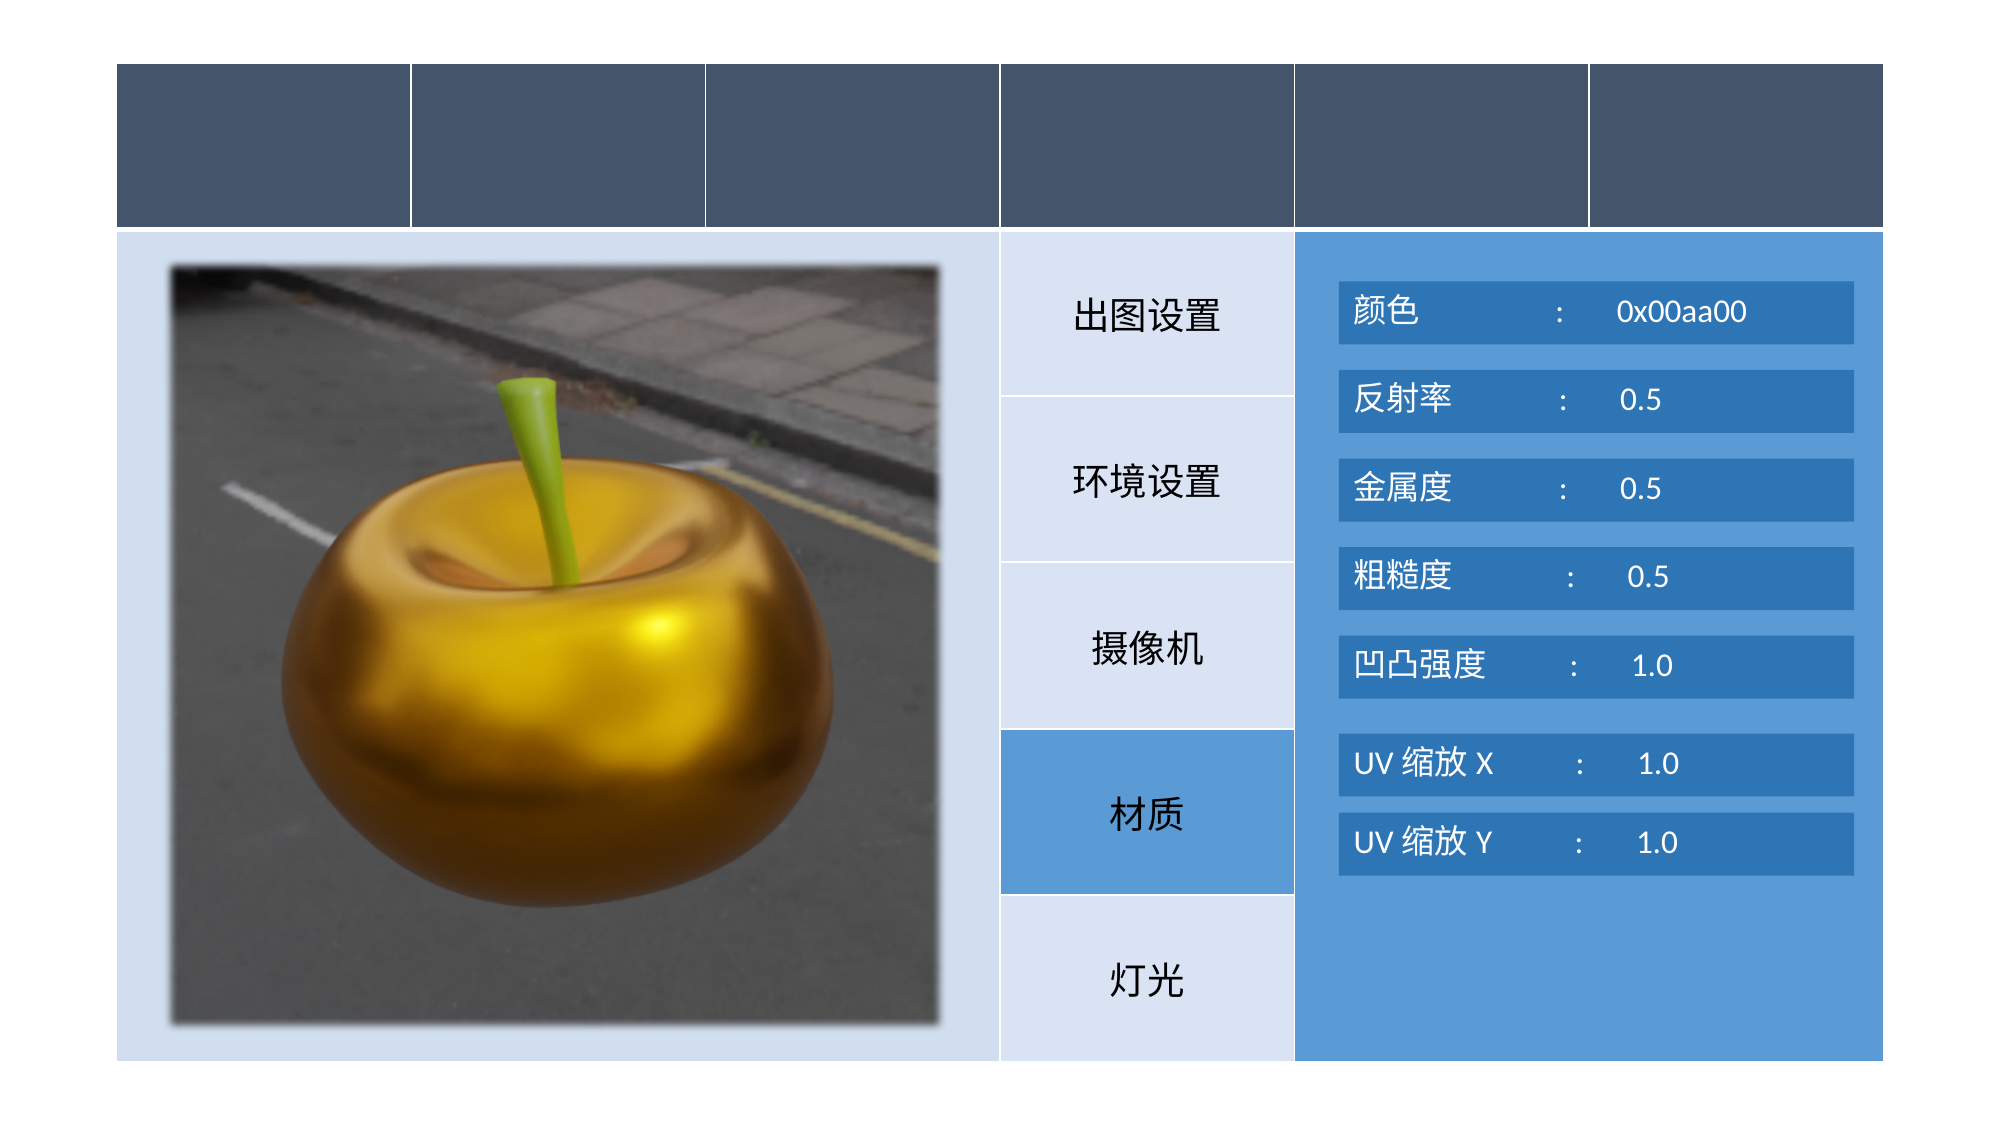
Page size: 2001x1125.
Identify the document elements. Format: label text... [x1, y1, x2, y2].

table_cell 灯光 [1001, 896, 1294, 1061]
table_header [706, 64, 999, 227]
table_header [1295, 64, 1588, 227]
table_cell 材质 [1001, 730, 1294, 894]
table_header [1590, 64, 1883, 227]
table_header [1001, 64, 1294, 227]
table_header [412, 64, 705, 227]
picture [163, 258, 947, 1033]
text_box 粗糙度 : 0.5 [1338, 547, 1855, 611]
text_box UV缩放Y : 1.0 [1338, 812, 1855, 876]
text_box 颜色 : 0x00aa00 [1338, 281, 1855, 345]
table_cell 摄像机 [1001, 563, 1294, 728]
table_cell 出图设置 [1001, 232, 1294, 395]
text_box 凹凸强度 : 1.0 [1338, 635, 1855, 699]
table_cell [117, 232, 999, 1061]
text_box UV缩放X : 1.0 [1338, 733, 1855, 797]
table_header [117, 64, 410, 227]
table_cell 环境设置 [1001, 397, 1294, 561]
text_box 金属度 : 0.5 [1338, 458, 1855, 522]
table_cell [1295, 232, 1883, 1061]
text_box 反射率 : 0.5 [1338, 369, 1855, 433]
